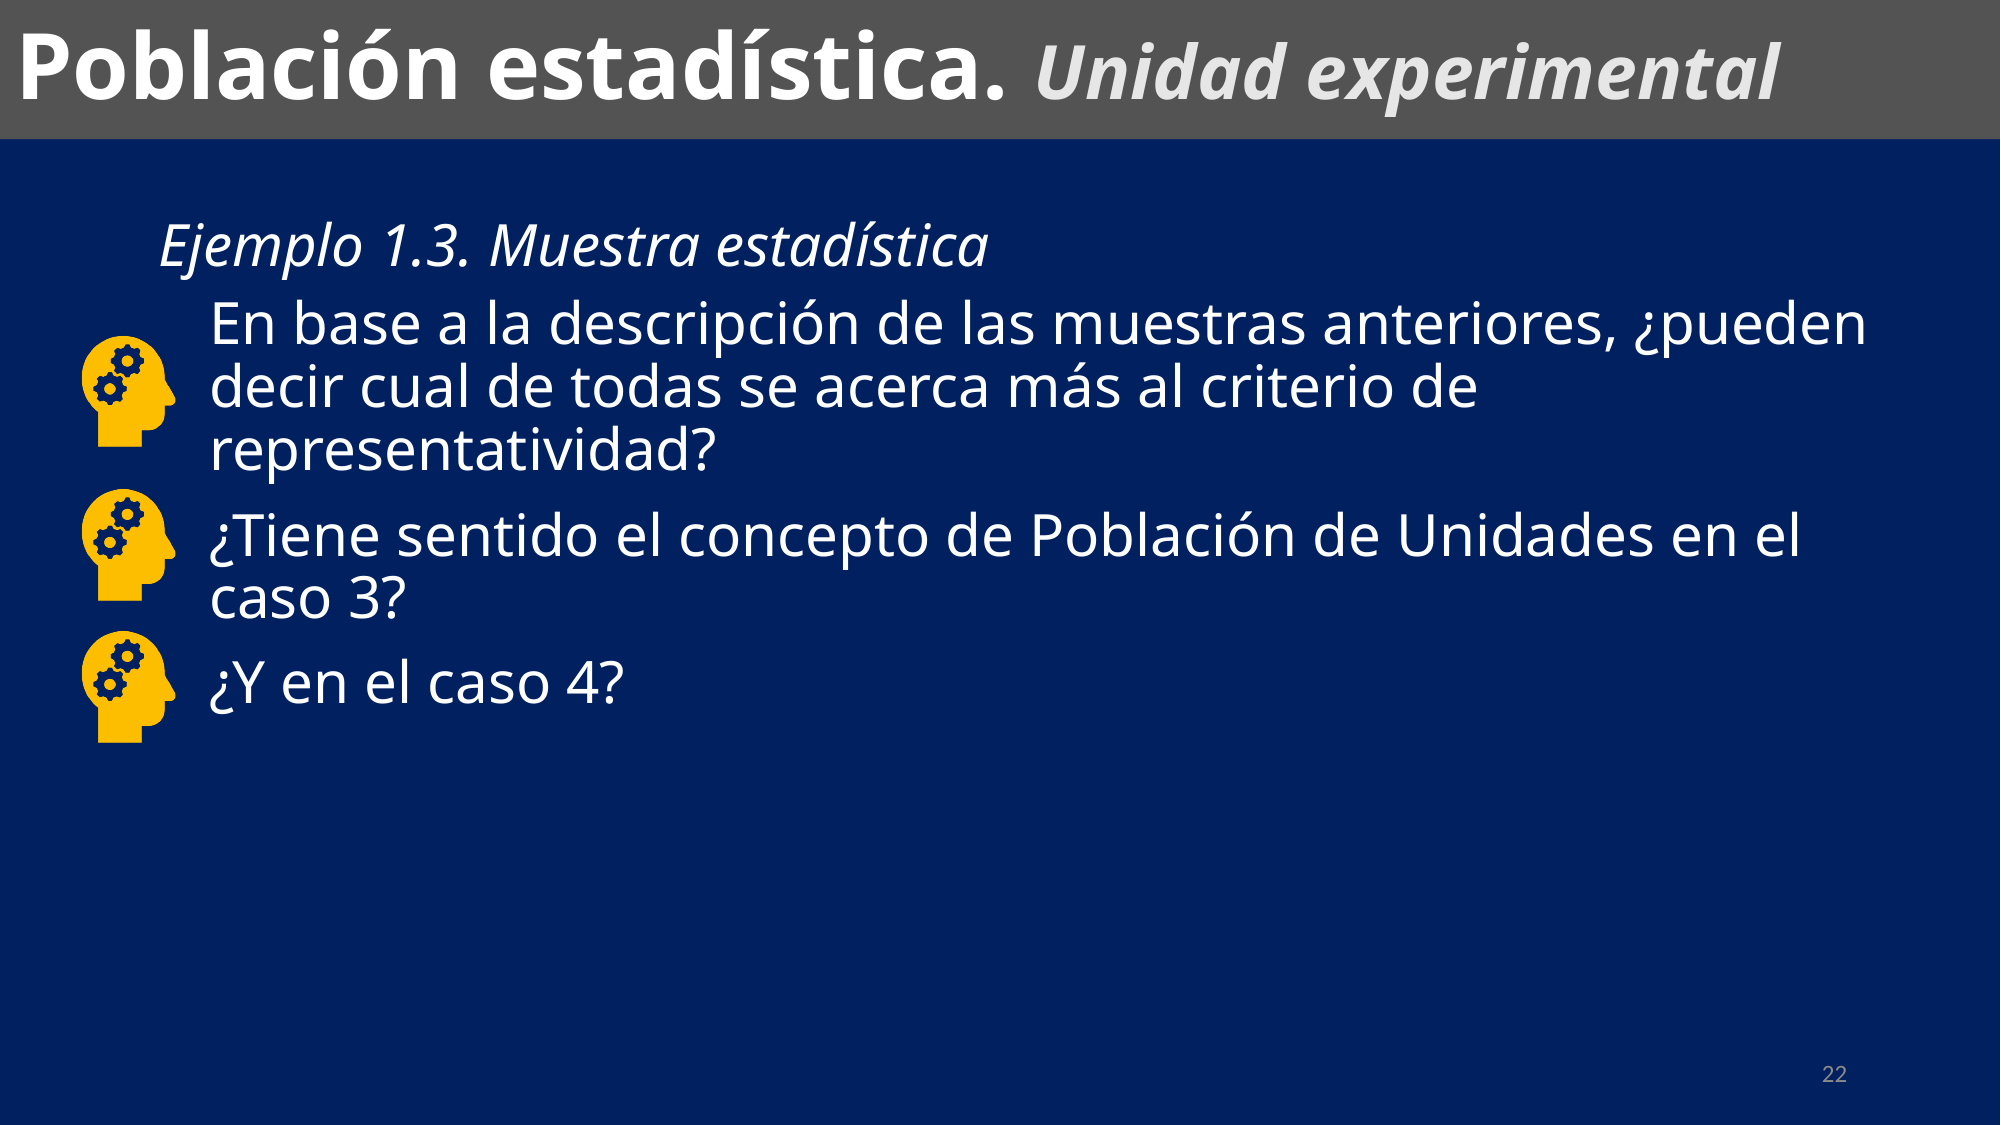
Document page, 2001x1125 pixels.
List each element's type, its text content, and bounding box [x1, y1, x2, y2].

title Población estadística. Unidad experimental [0, 0, 2000, 140]
slide_number 22 [1412, 1042, 1863, 1103]
picture [62, 623, 195, 756]
text_box ¿Y en el caso 4? [194, 575, 1920, 794]
text_box En base a la descripción de las muestras anteriores, ¿pueden decir cual de todas se acerca más al criterio de representatividad? [194, 279, 1920, 460]
text_box ¿Tiene sentido el concepto de Población de Unidades en el caso 3? [194, 460, 1920, 575]
picture [62, 328, 195, 461]
text_box Ejemplo 1.3. Muestra estadística [143, 139, 1869, 328]
picture [62, 481, 195, 614]
